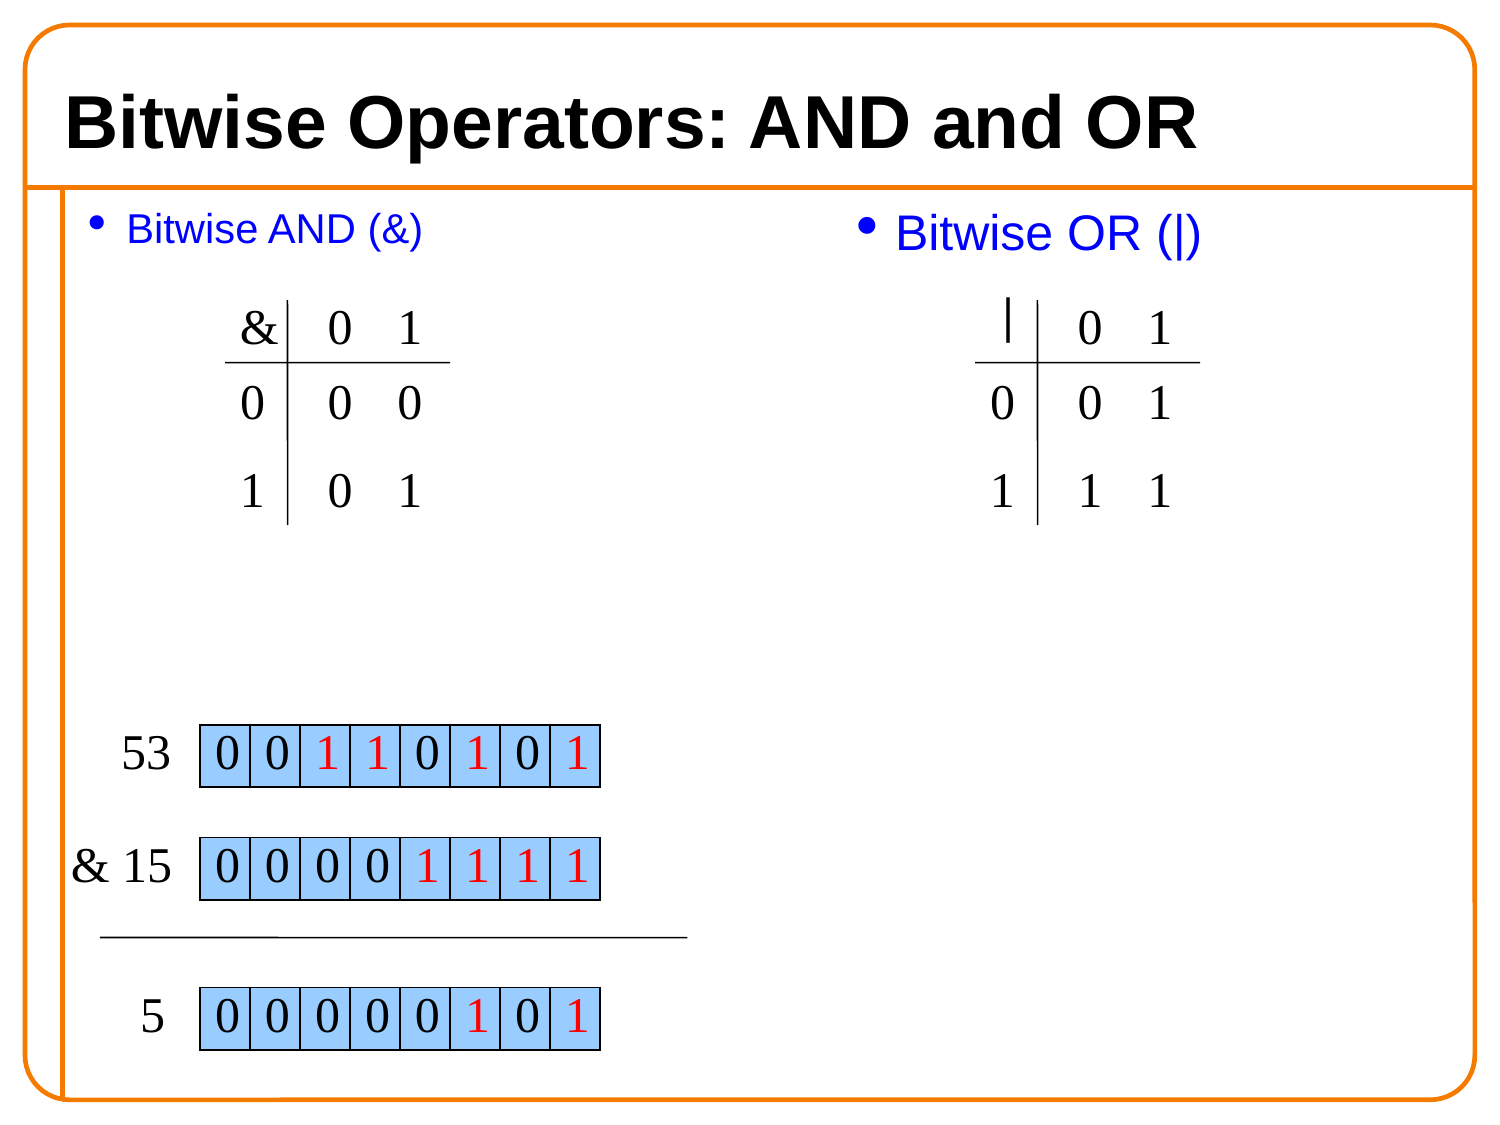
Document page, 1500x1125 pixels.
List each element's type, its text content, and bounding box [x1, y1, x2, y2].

text_box & 15 [56, 824, 188, 900]
text_box 0 [400, 712, 450, 788]
text_box 0 [300, 824, 350, 900]
text_box 0 [200, 712, 250, 788]
text_box 1 [550, 824, 605, 900]
text_box 1 [550, 712, 605, 788]
text_box 0 [350, 974, 400, 1050]
text_box 0 [350, 824, 400, 900]
text_box Bitwise AND (&) [74, 200, 757, 675]
text_box 0 [500, 974, 550, 1050]
text_box 0 [200, 824, 250, 900]
text_box 1 [450, 824, 500, 900]
text_box 0 [300, 974, 350, 1050]
text_box 5 [125, 974, 180, 1050]
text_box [224, 287, 451, 526]
text_box 0 [250, 974, 300, 1050]
text_box 1 [400, 824, 450, 900]
text_box 0 [200, 974, 250, 1050]
text_box 1 [500, 824, 550, 900]
text_box 1 [550, 974, 605, 1050]
text_box 0 [250, 824, 300, 900]
text_box Bitwise Operators: AND and OR [50, 62, 1450, 175]
text_box 0 [250, 712, 300, 788]
text_box 0 [500, 712, 550, 788]
text_box 53 [106, 712, 186, 788]
text_box [1312, 1037, 1463, 1100]
text_box 0 [400, 974, 450, 1050]
text_box Bitwise OR (|) [843, 200, 1500, 600]
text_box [974, 274, 1201, 526]
text_box 1 [450, 974, 500, 1050]
text_box 1 [300, 712, 350, 788]
text_box 1 [450, 712, 500, 788]
text_box 1 [350, 712, 400, 788]
